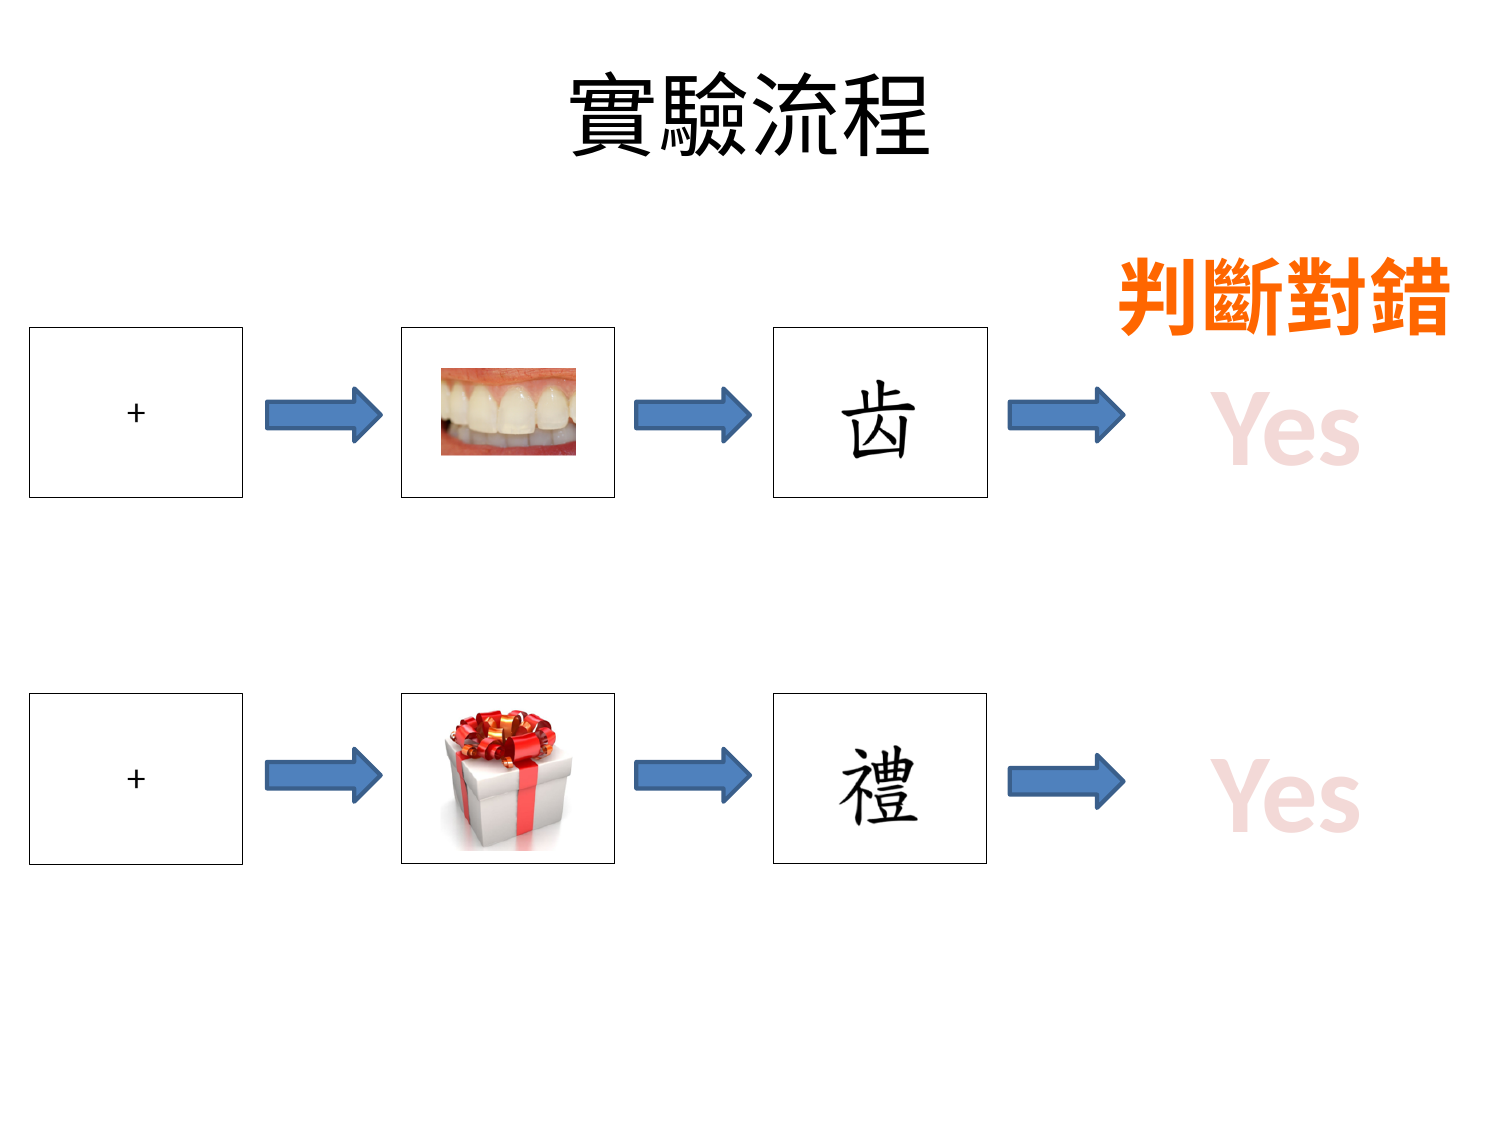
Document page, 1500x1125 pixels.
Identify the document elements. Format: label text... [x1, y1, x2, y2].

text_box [29, 237, 1471, 864]
title 實驗流程 [75, 19, 1425, 207]
